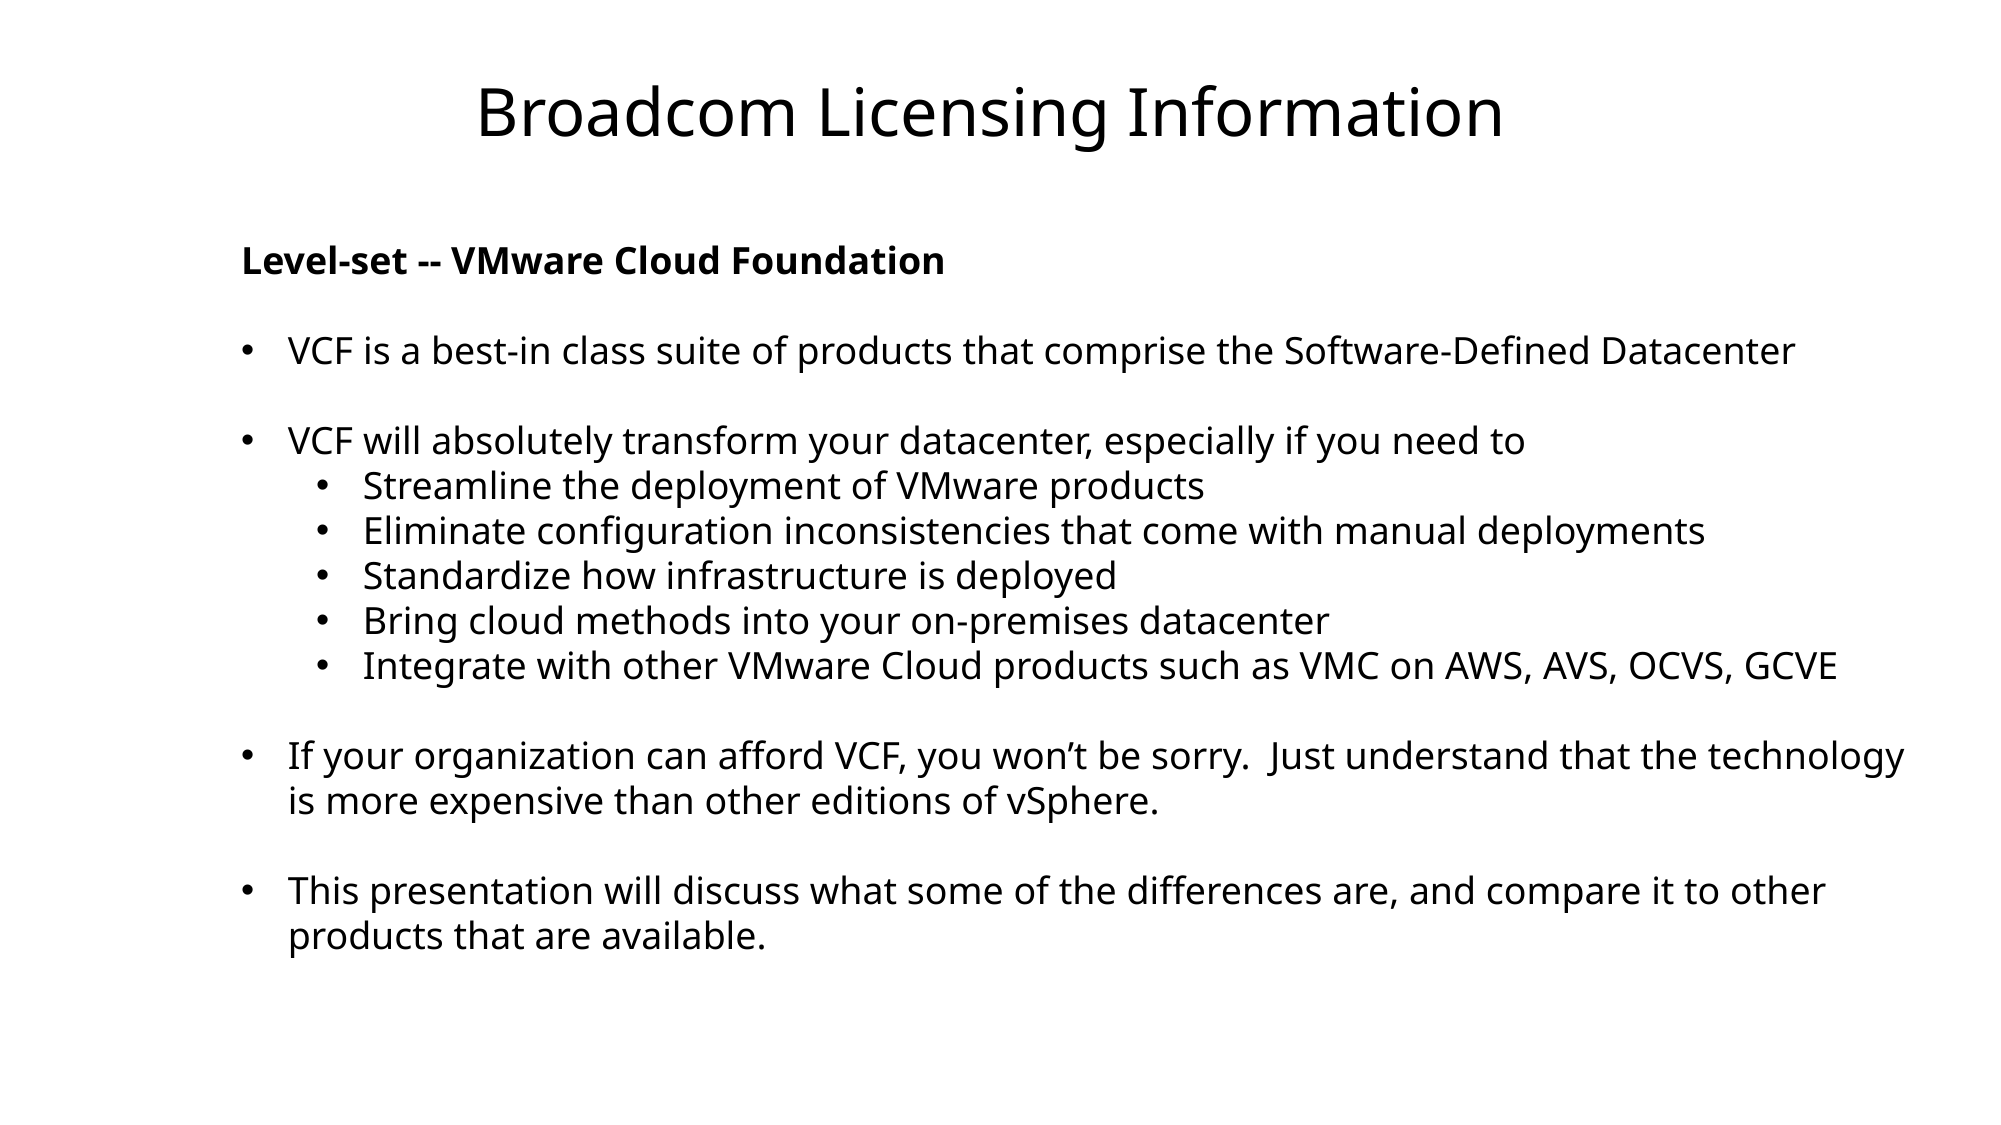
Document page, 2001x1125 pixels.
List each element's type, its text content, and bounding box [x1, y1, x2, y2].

text_box Level-set -- VMware Cloud Foundation VCF is a best-in class suite of products that comprise the Software-Defined Datacenter VCF will absolutely transform your datacenter, especially if you need to Streamline the deployment of VMware products Eliminate configuration inconsistencies that come with manual deployments Standardize how infrastructure is deployed Bring cloud methods into your on-premises datacenter Integrate with other VMware Cloud products such as VMC on AWS, AVS, OCVS, GCVE If your organization can afford VCF, you won’t be sorry. Just understand that the technology is more expensive than other editions of vSphere. This presentation will discuss what some of the differences are, and compare it to other products that are available. [226, 229, 1921, 1125]
text_box Broadcom Licensing Information [461, 62, 1539, 158]
